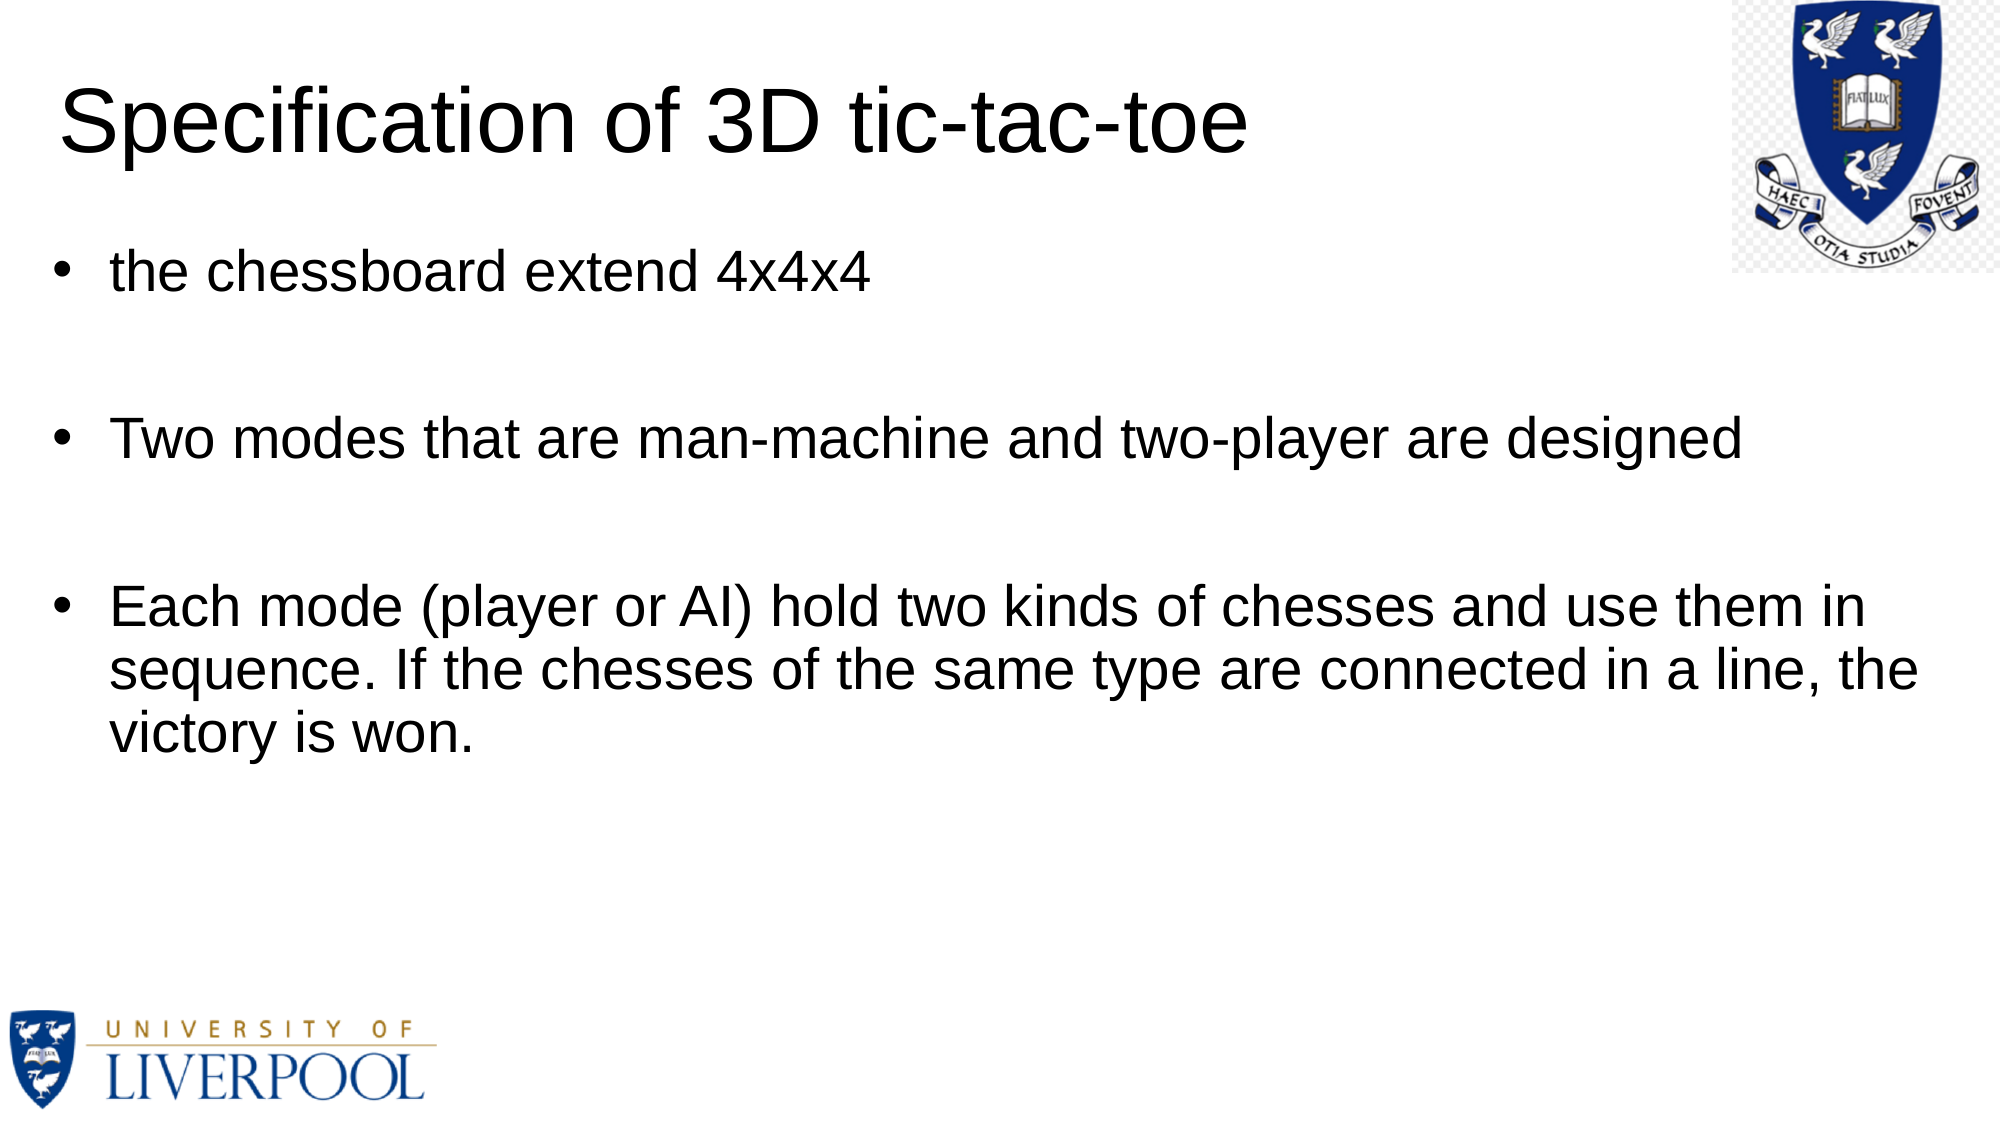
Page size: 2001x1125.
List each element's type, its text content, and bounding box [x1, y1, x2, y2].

title Specification of 3D tic-tac-toe [13, 25, 1297, 181]
picture [0, 1001, 449, 1121]
picture [1732, 0, 2000, 273]
subtitle the chessboard extend 4x4x4 Two modes that are man-machine and two-player are designed Each mode (player or AI) hold two kinds of chesses and use them in sequence. If the chesses of the same type are connected in a line, the victory is won. [37, 233, 1952, 1040]
